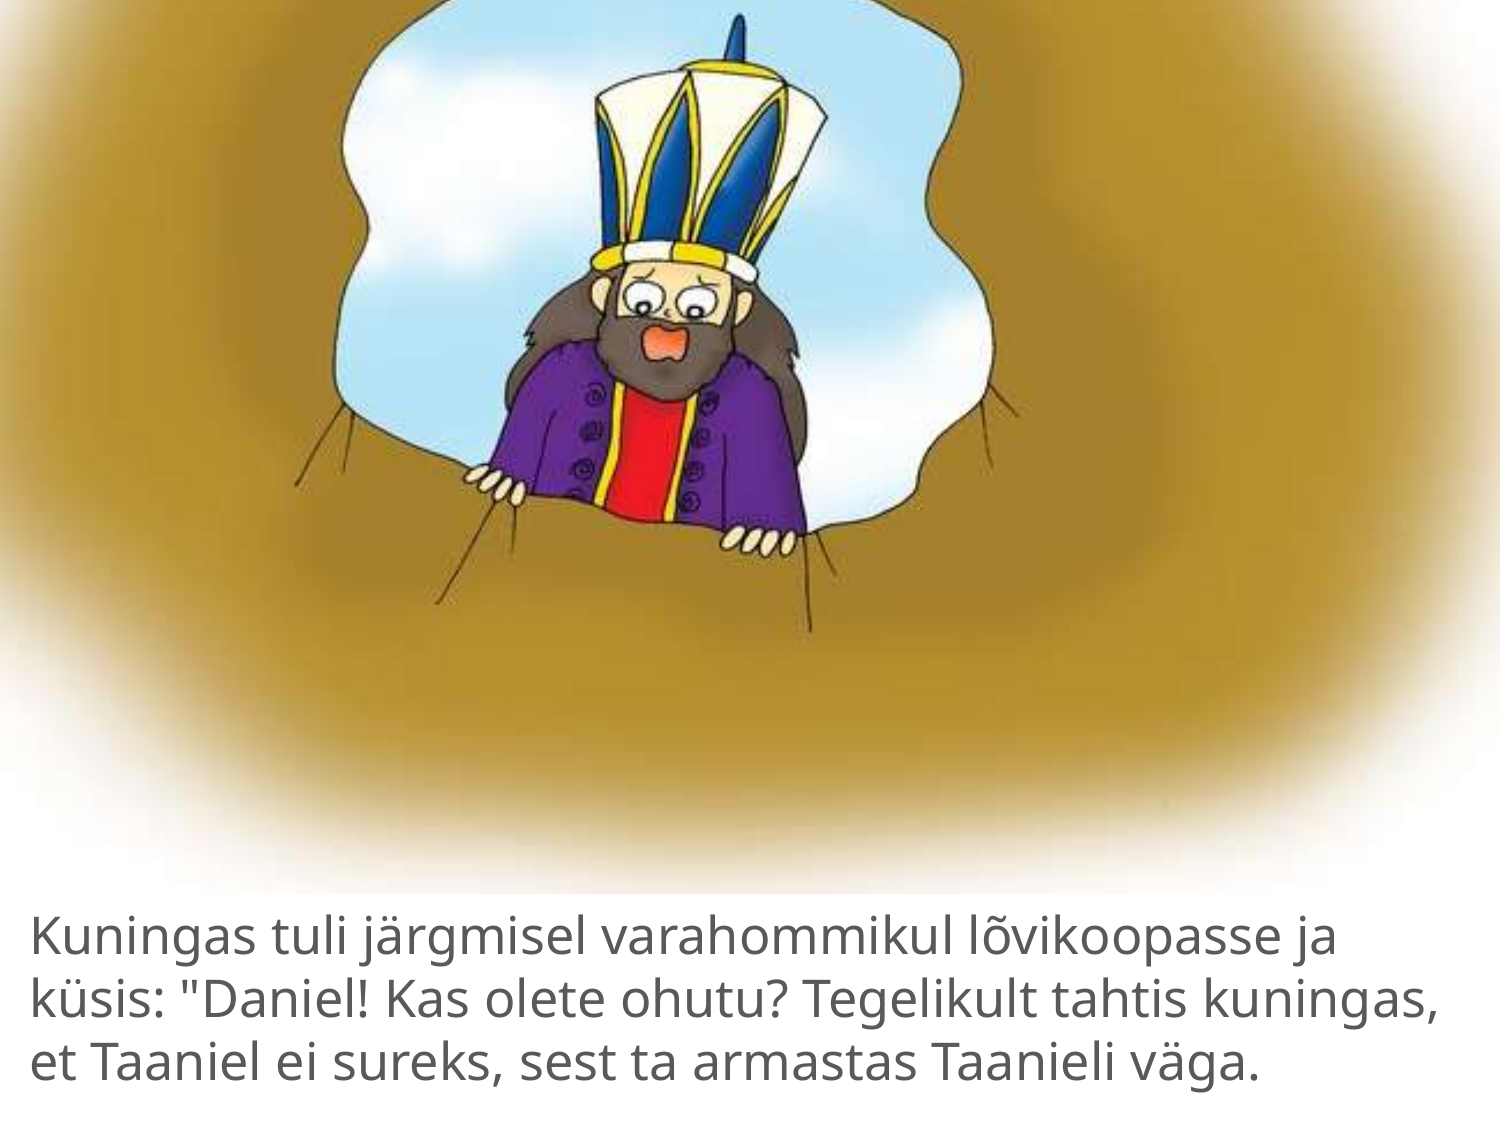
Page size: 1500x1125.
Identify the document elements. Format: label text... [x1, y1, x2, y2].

text_box Kuningas tuli järgmisel varahommikul lõvikoopasse ja küsis: "Daniel! Kas olete ohutu? Tegelikult tahtis kuningas, et Taaniel ei sureks, sest ta armastas Taanieli väga. [14, 900, 1500, 1098]
picture [0, 0, 1500, 894]
